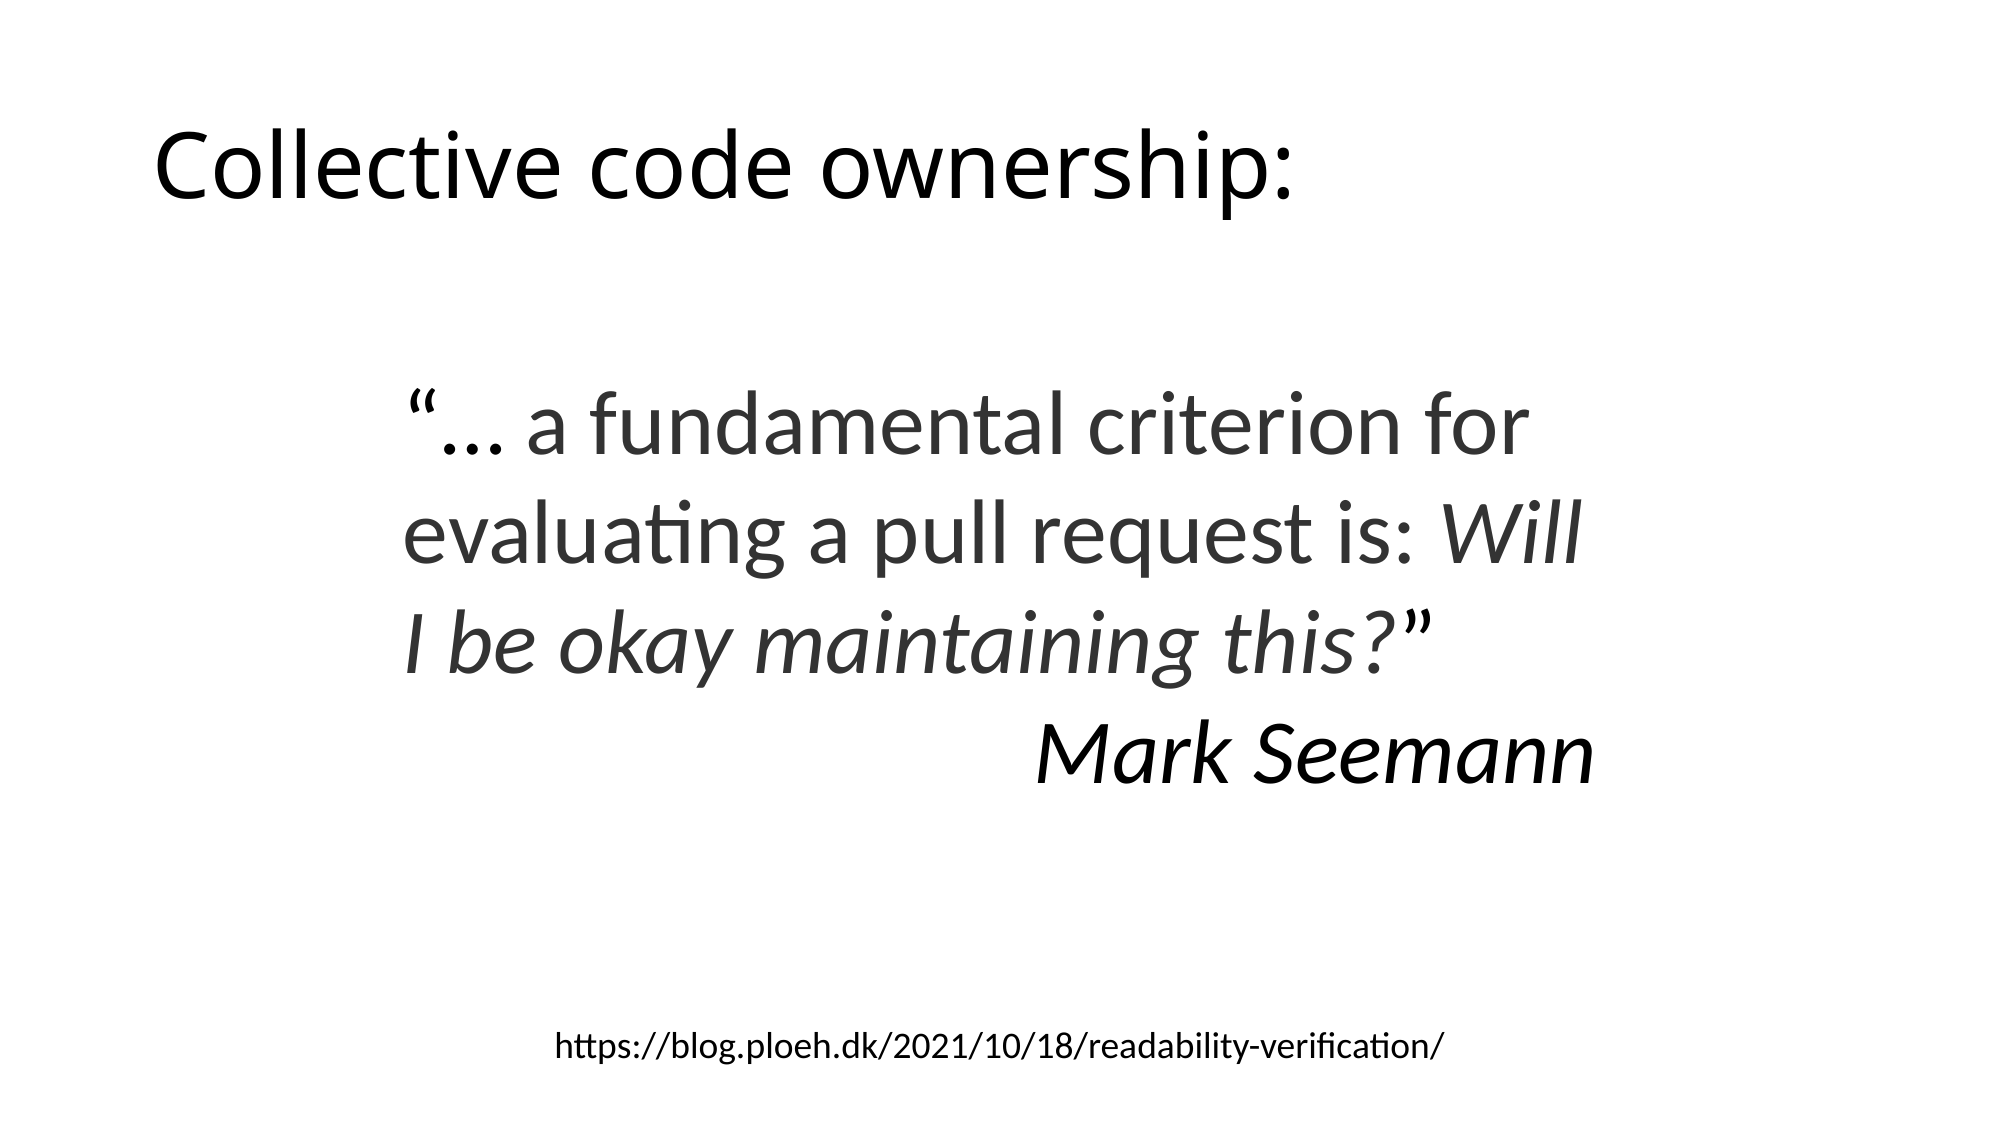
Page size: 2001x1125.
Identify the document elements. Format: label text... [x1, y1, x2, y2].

text_box https://blog.ploeh.dk/2021/10/18/readability-verification/ [539, 1014, 1461, 1074]
text_box “… a fundamental criterion for evaluating a pull request is: Will I be okay maintaining this?” Mark Seemann [388, 355, 1612, 810]
title Collective code ownership: [137, 59, 1863, 278]
